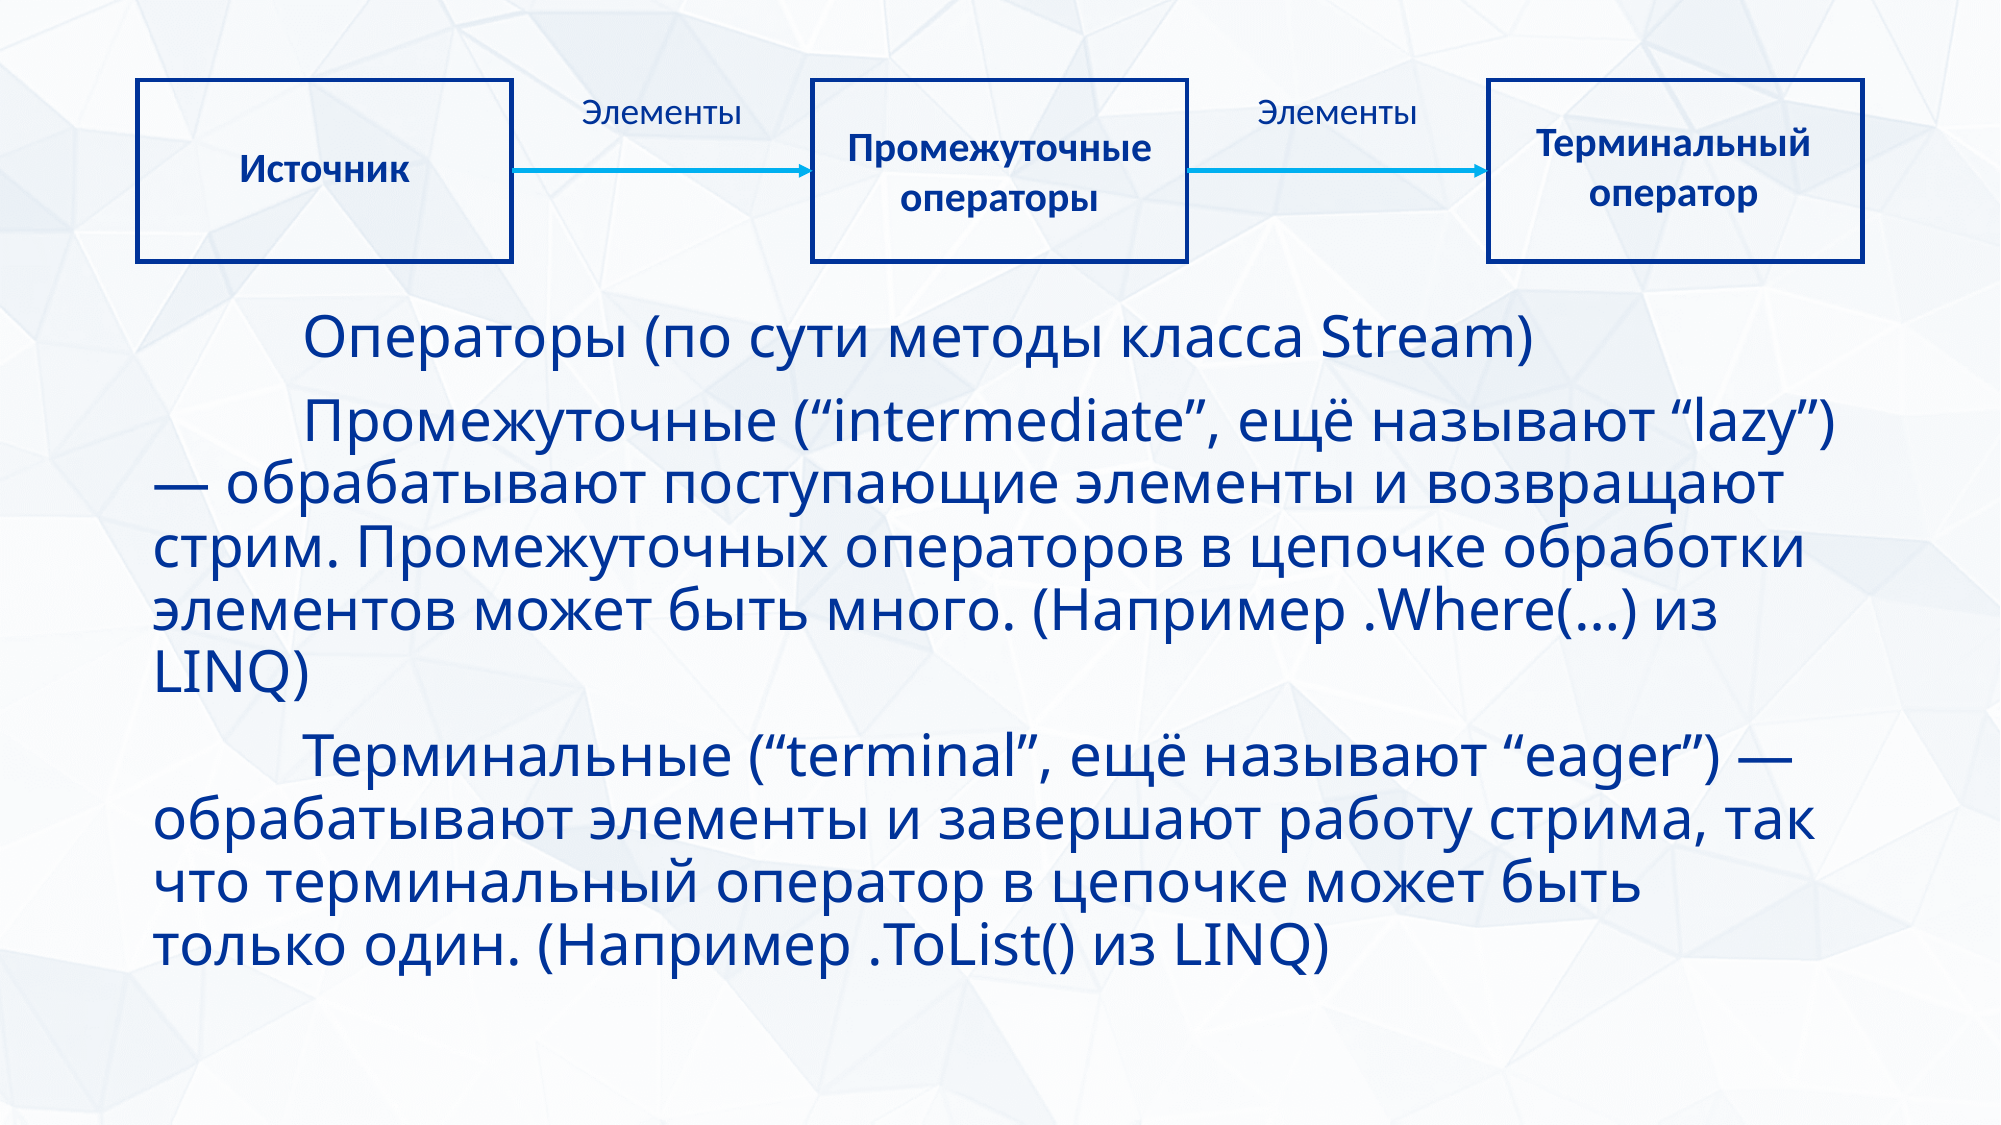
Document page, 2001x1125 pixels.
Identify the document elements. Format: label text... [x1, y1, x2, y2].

text_box [136, 79, 513, 263]
text_box [812, 228, 1188, 263]
text_box [1487, 79, 1864, 263]
text_box [812, 79, 1188, 112]
text_box Терминальный оператор [1488, 107, 1860, 223]
text_box Элементы [1231, 79, 1445, 140]
text_box Элементы [555, 79, 769, 140]
list Операторы (по сути методы класса Stream) Промежуточные (“intermediate”, ещё называют “lazy”) — обрабатывают поступающие элементы и возвращают стрим. Промежуточных операторов в цепочке обработки элементов может быть много. (Например .Where(…) из LINQ) Терминальные (“terminal”, ещё называют “eager”) — обрабатывают элементы и завершают работу стрима, так что терминальный оператор в цепочке может быть только один. (Например .ToList() из LINQ) [137, 299, 1863, 1014]
text_box Промежуточные операторы [812, 112, 1188, 228]
text_box Источник [137, 132, 512, 198]
